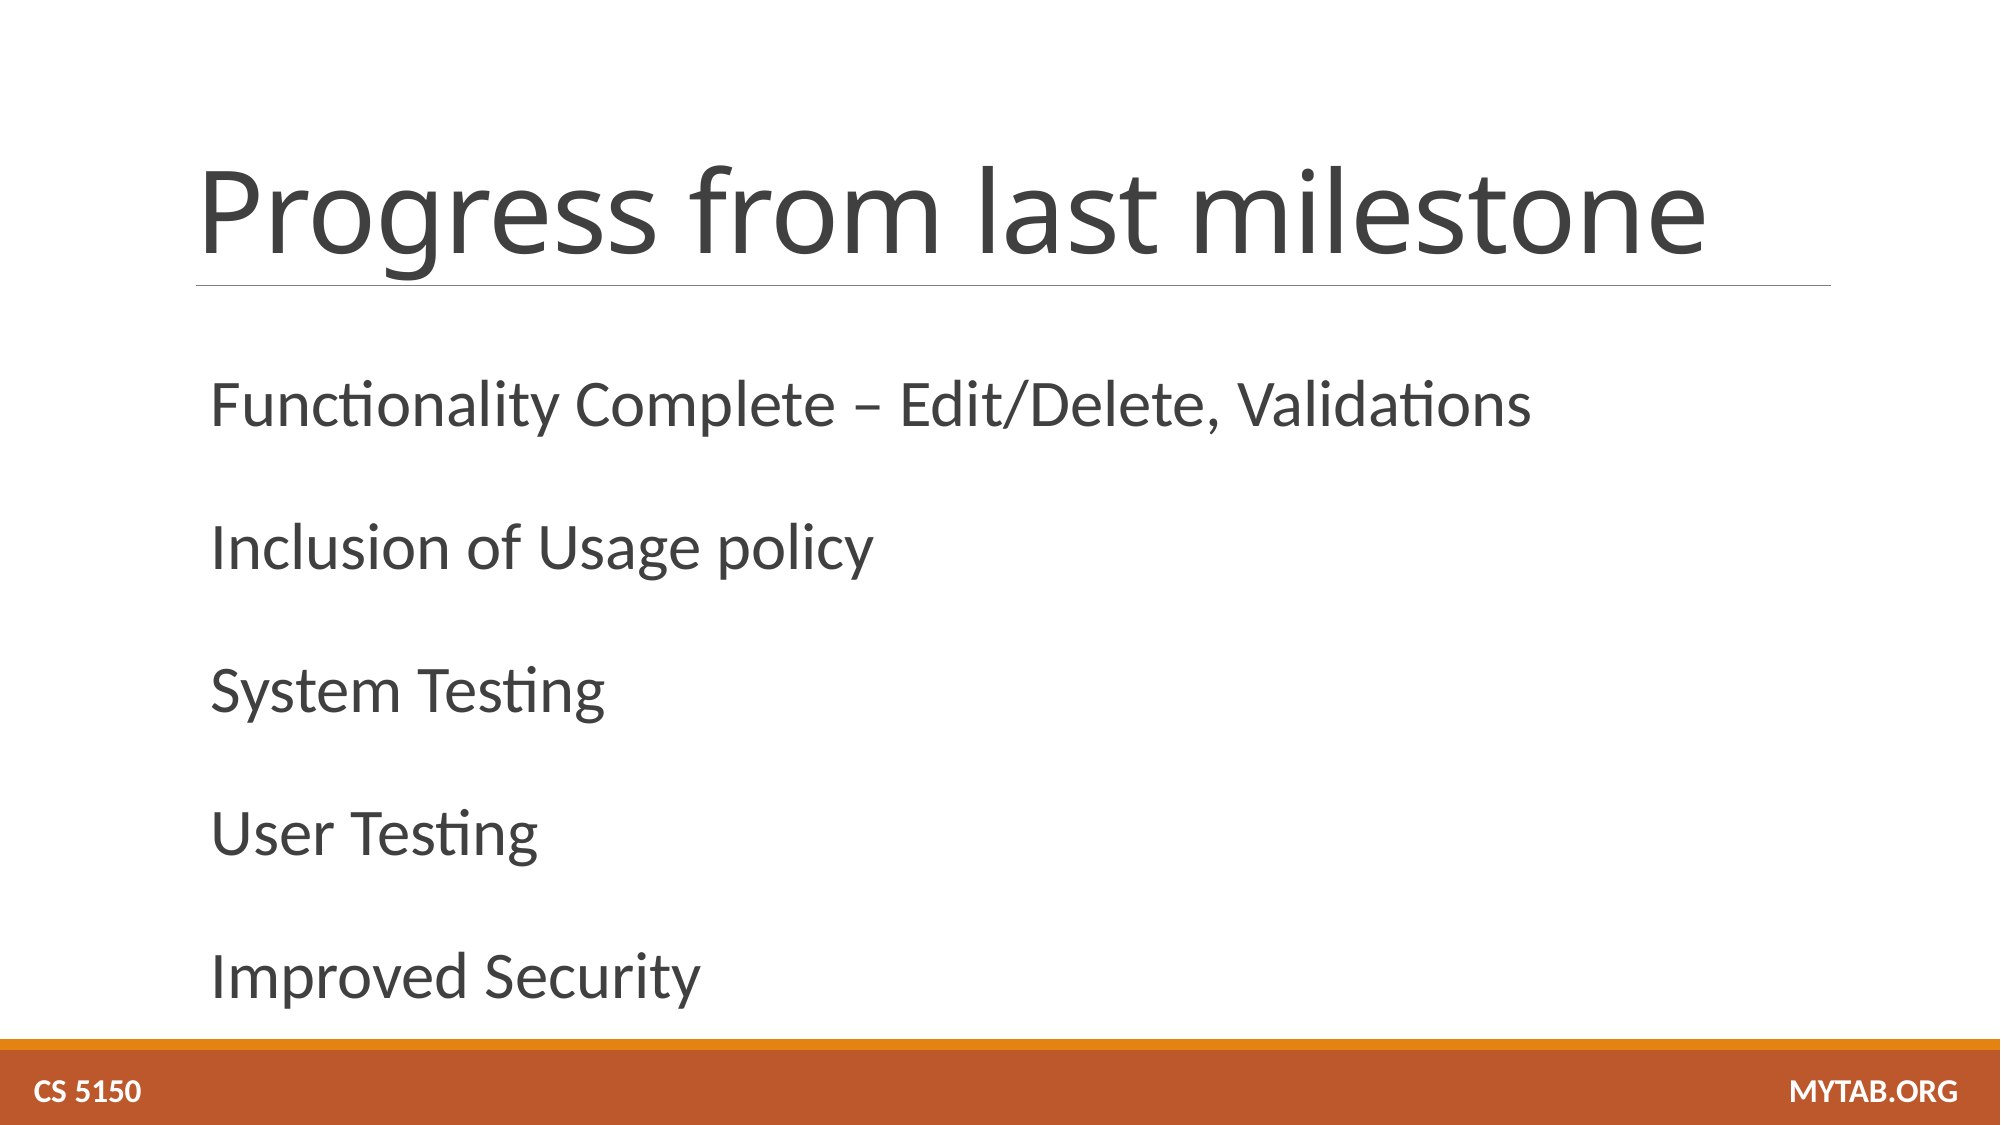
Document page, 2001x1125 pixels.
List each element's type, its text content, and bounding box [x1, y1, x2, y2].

footer CS 5150 MYTAB.ORG [19, 1059, 1976, 1120]
title Progress from last milestone [180, 47, 1830, 285]
list Functionality Complete – Edit/Delete, Validations Inclusion of Usage policy System Testing User Testing Improved Security [196, 312, 1922, 1026]
